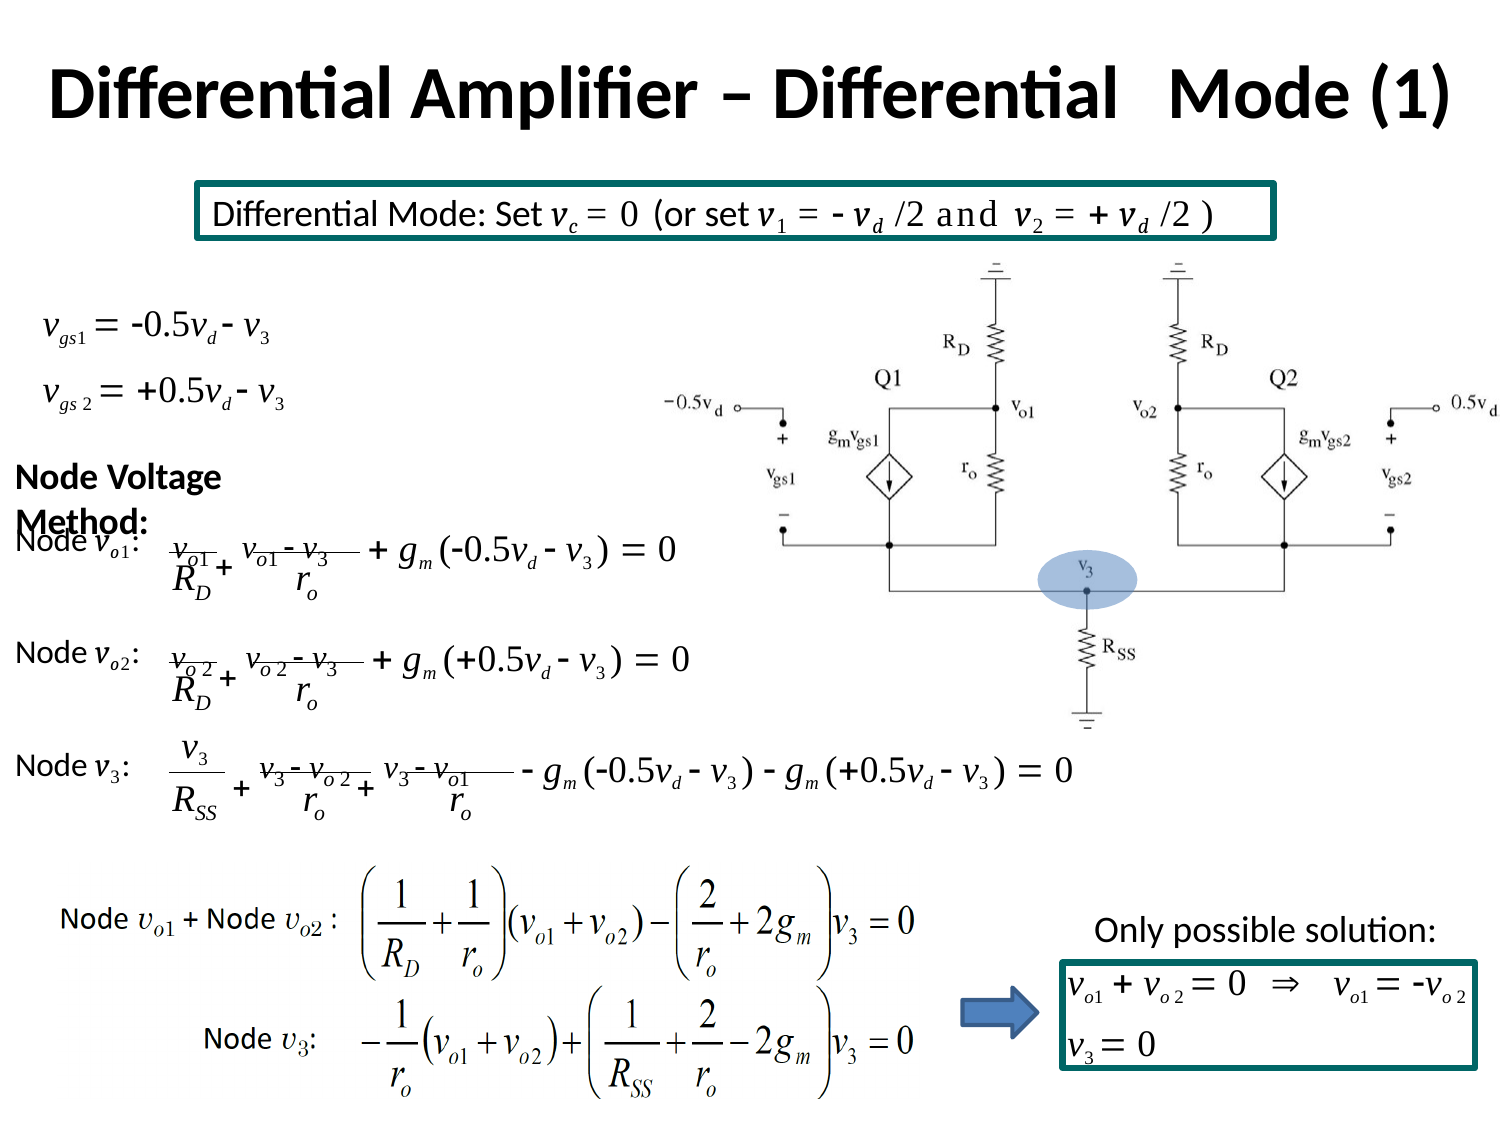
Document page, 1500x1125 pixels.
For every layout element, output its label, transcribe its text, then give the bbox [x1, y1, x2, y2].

text_box v3 [179, 718, 211, 770]
text_box R [170, 771, 198, 819]
text_box D o [193, 585, 318, 605]
text_box r r [300, 805, 312, 819]
text_box r [293, 695, 304, 709]
text_box vo1  vo1  v3 [170, 542, 357, 585]
text_box [663, 262, 1500, 729]
text_box Node v3: [12, 741, 137, 787]
text_box Differential Mode: Set vc = 0 (or set v1 =  vd /2 and v2 =  vd /2 ) [197, 183, 1274, 239]
text_box D [193, 695, 214, 715]
title Differential Amplifier – Differential Mode (1) [46, 41, 1454, 232]
picture [57, 862, 920, 1099]
text_box SS [192, 796, 220, 825]
text_box  v3  vo 2  v3  vo1 [230, 728, 512, 805]
text_box o [304, 695, 320, 715]
text_box  gm (0.5vd  v3 )  0 [369, 632, 691, 684]
text_box vgs1  0.5vd  v3 vgs 2  0.5vd  v3 Node Voltage Method: [12, 279, 370, 542]
text_box [962, 987, 1038, 1038]
text_box R r [170, 585, 193, 599]
text_box Only possible solution: [1092, 903, 1442, 951]
text_box o o [312, 805, 472, 825]
text_box R [170, 695, 193, 709]
text_box vo1  vo 2  0  vo1  vo 2 v3  0 [1062, 962, 1475, 1069]
text_box  gm (0.5vd  v3 )  0 [365, 522, 687, 573]
text_box [1037, 549, 1138, 610]
text_box Node vo1: [12, 516, 148, 562]
text_box  gm (0.5vd  v3 )  gm (0.5vd  v3 )  0 [519, 742, 1107, 794]
text_box vo 2  vo 2  v3 [168, 617, 362, 695]
text_box Node vo2: [12, 628, 148, 675]
